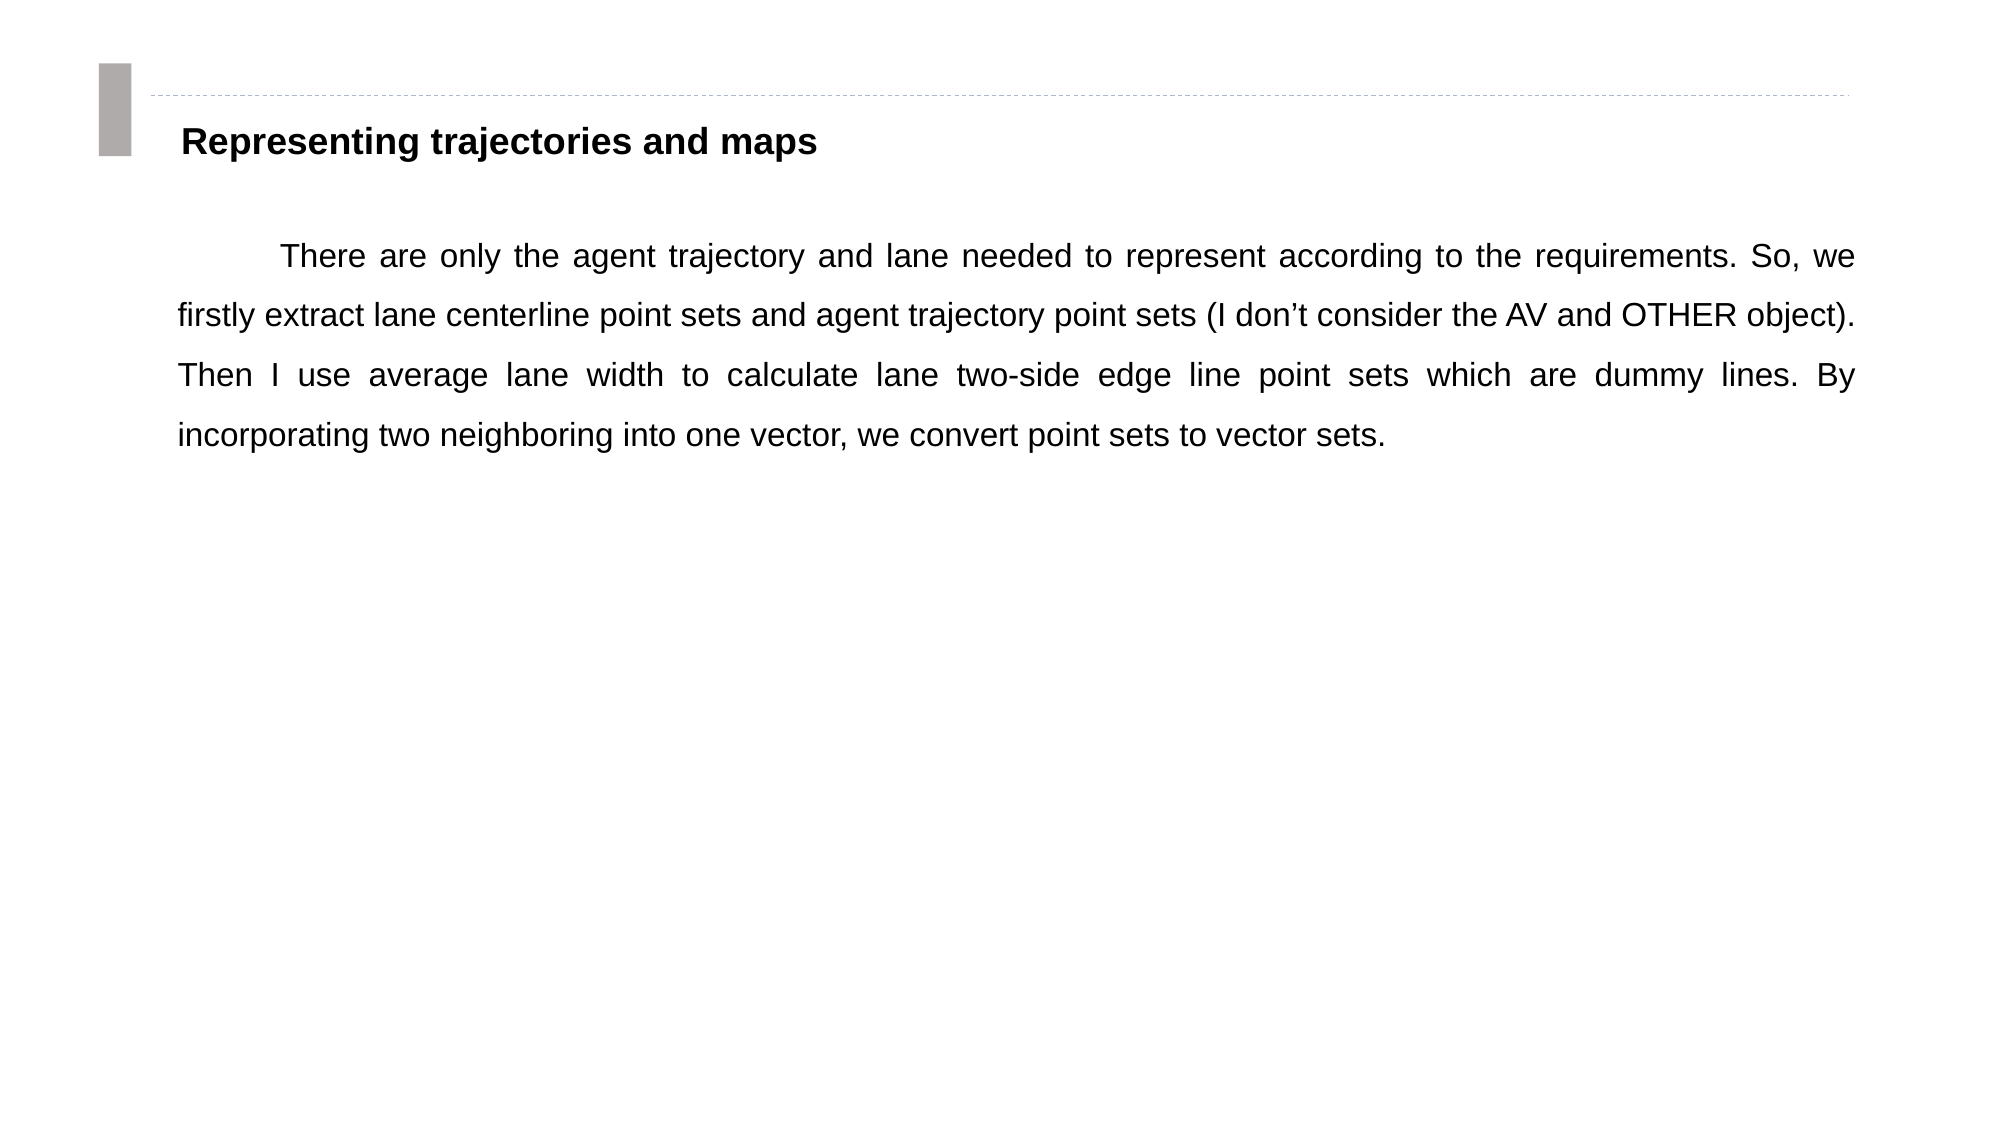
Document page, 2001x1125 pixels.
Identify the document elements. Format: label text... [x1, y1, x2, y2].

text_box [98, 62, 132, 157]
text_box Representing trajectories and maps [166, 109, 834, 170]
text_box There are only the agent trajectory and lane needed to represent according to the requirements. So, we firstly extract lane centerline point sets and agent trajectory point sets (I don’t consider the AV and OTHER object). Then I use average lane width to calculate lane two-side edge line point sets which are dummy lines. By incorporating two neighboring into one vector, we convert point sets to vector sets. [162, 206, 1874, 461]
